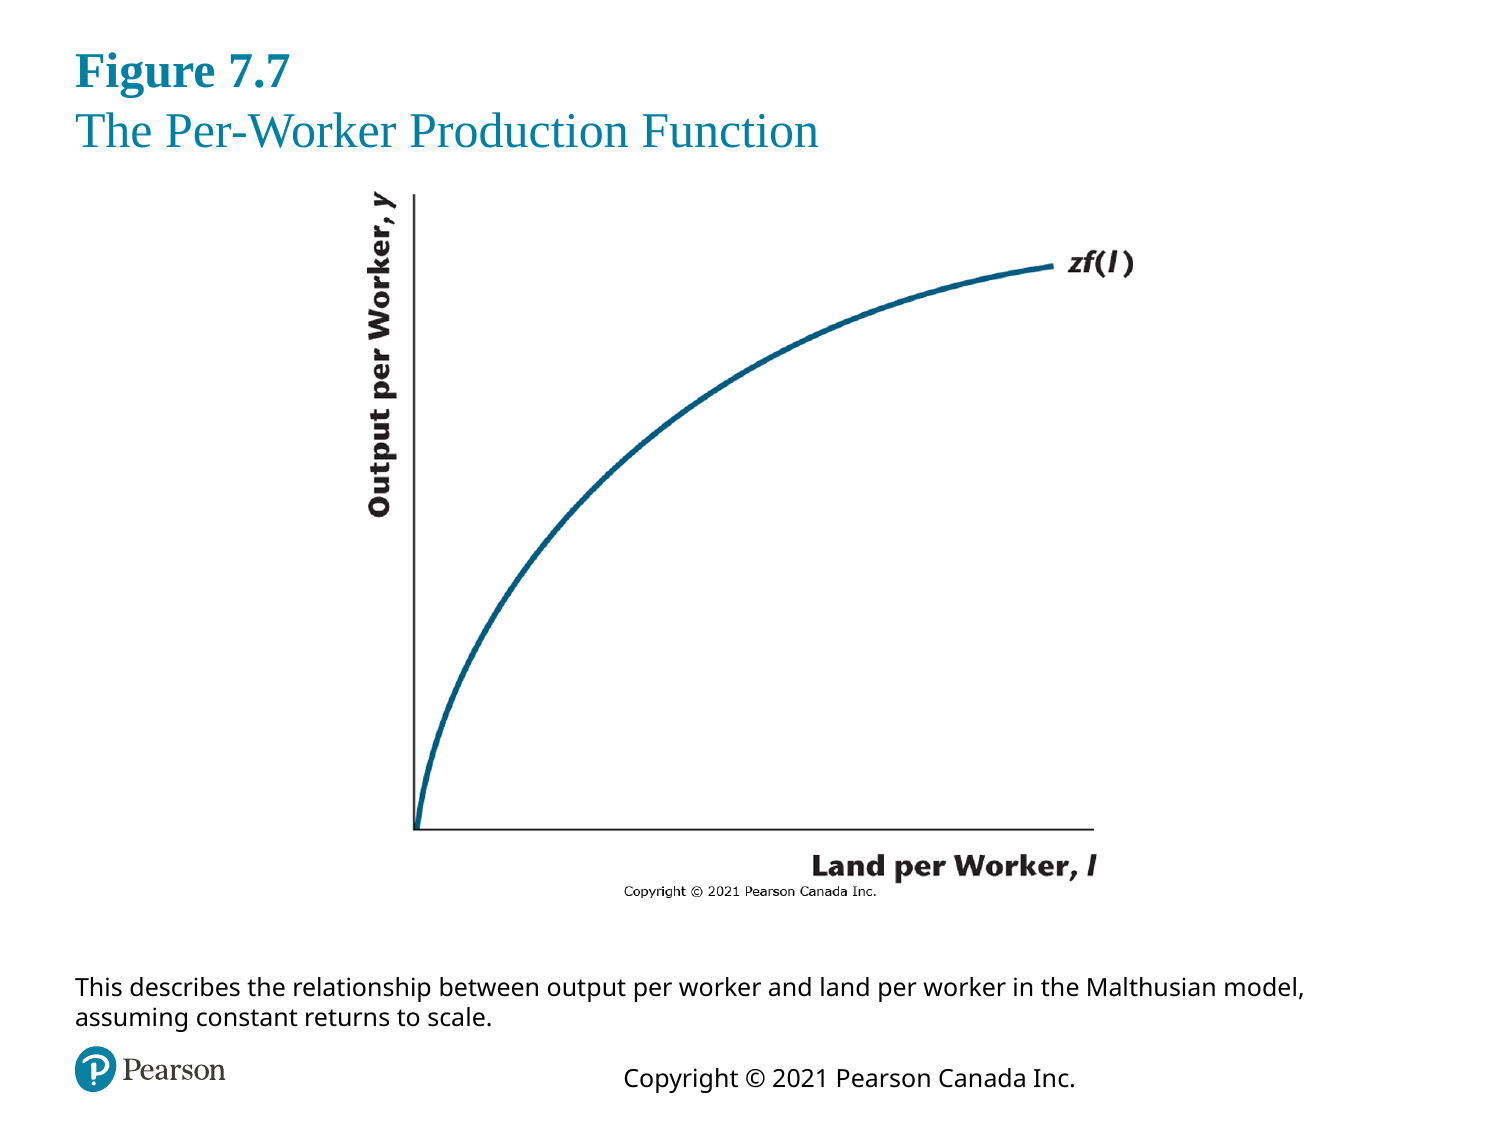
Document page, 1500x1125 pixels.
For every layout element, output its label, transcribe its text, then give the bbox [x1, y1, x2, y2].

picture [367, 191, 1133, 901]
list This describes the relationship between output per worker and land per worker in the Malthusian model, assuming constant returns to scale. [75, 962, 1425, 1031]
title Figure 7.7 The Per-Worker Production Function [75, 37, 1425, 163]
